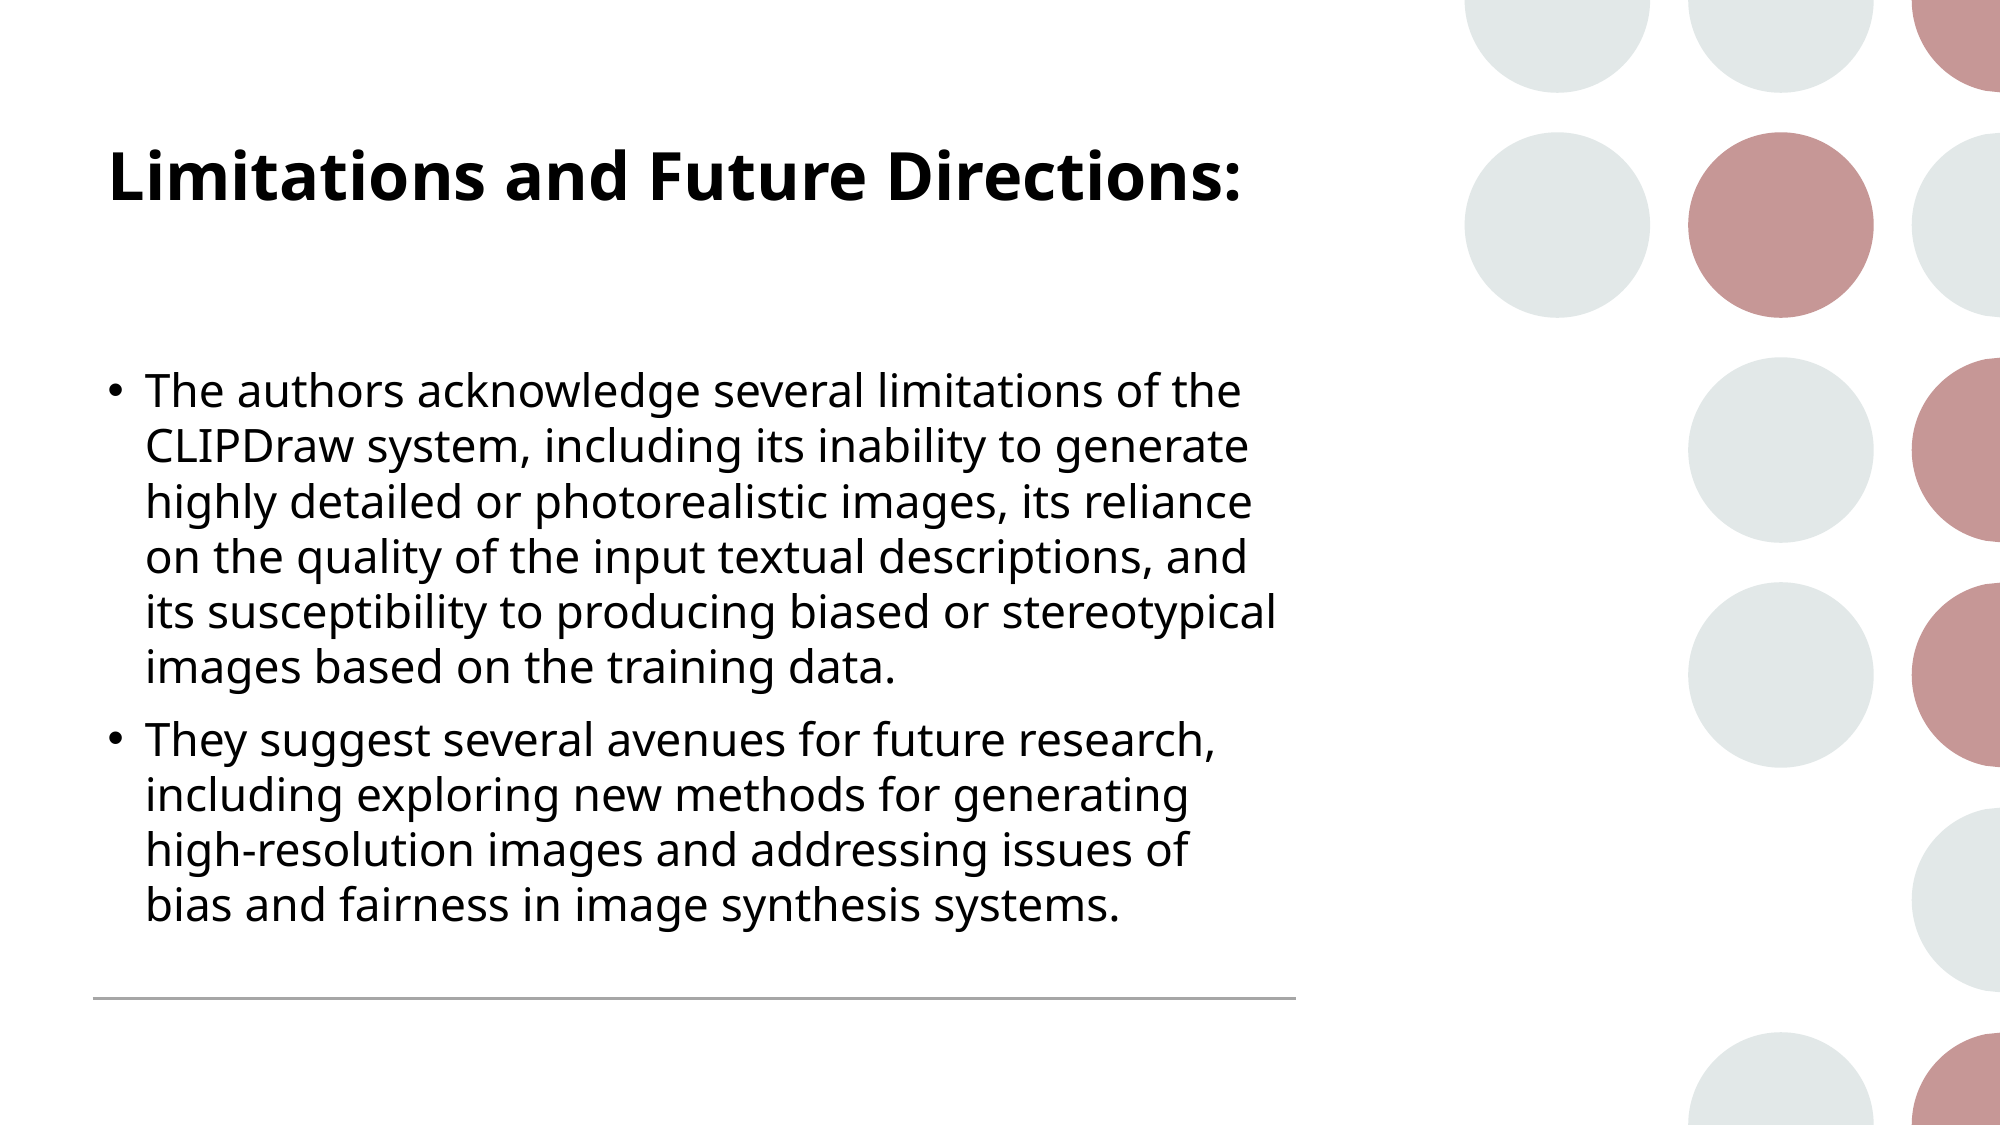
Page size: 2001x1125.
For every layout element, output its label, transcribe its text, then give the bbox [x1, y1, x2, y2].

title Limitations and Future Directions: [92, 126, 1297, 335]
list The authors acknowledge several limitations of the CLIPDraw system, including its inability to generate highly detailed or photorealistic images, its reliance on the quality of the input textual descriptions, and its susceptibility to producing biased or stereotypical images based on the training data. They suggest several avenues for future research, including exploring new methods for generating high-resolution images and addressing issues of bias and fairness in image synthesis systems. [92, 354, 1297, 946]
